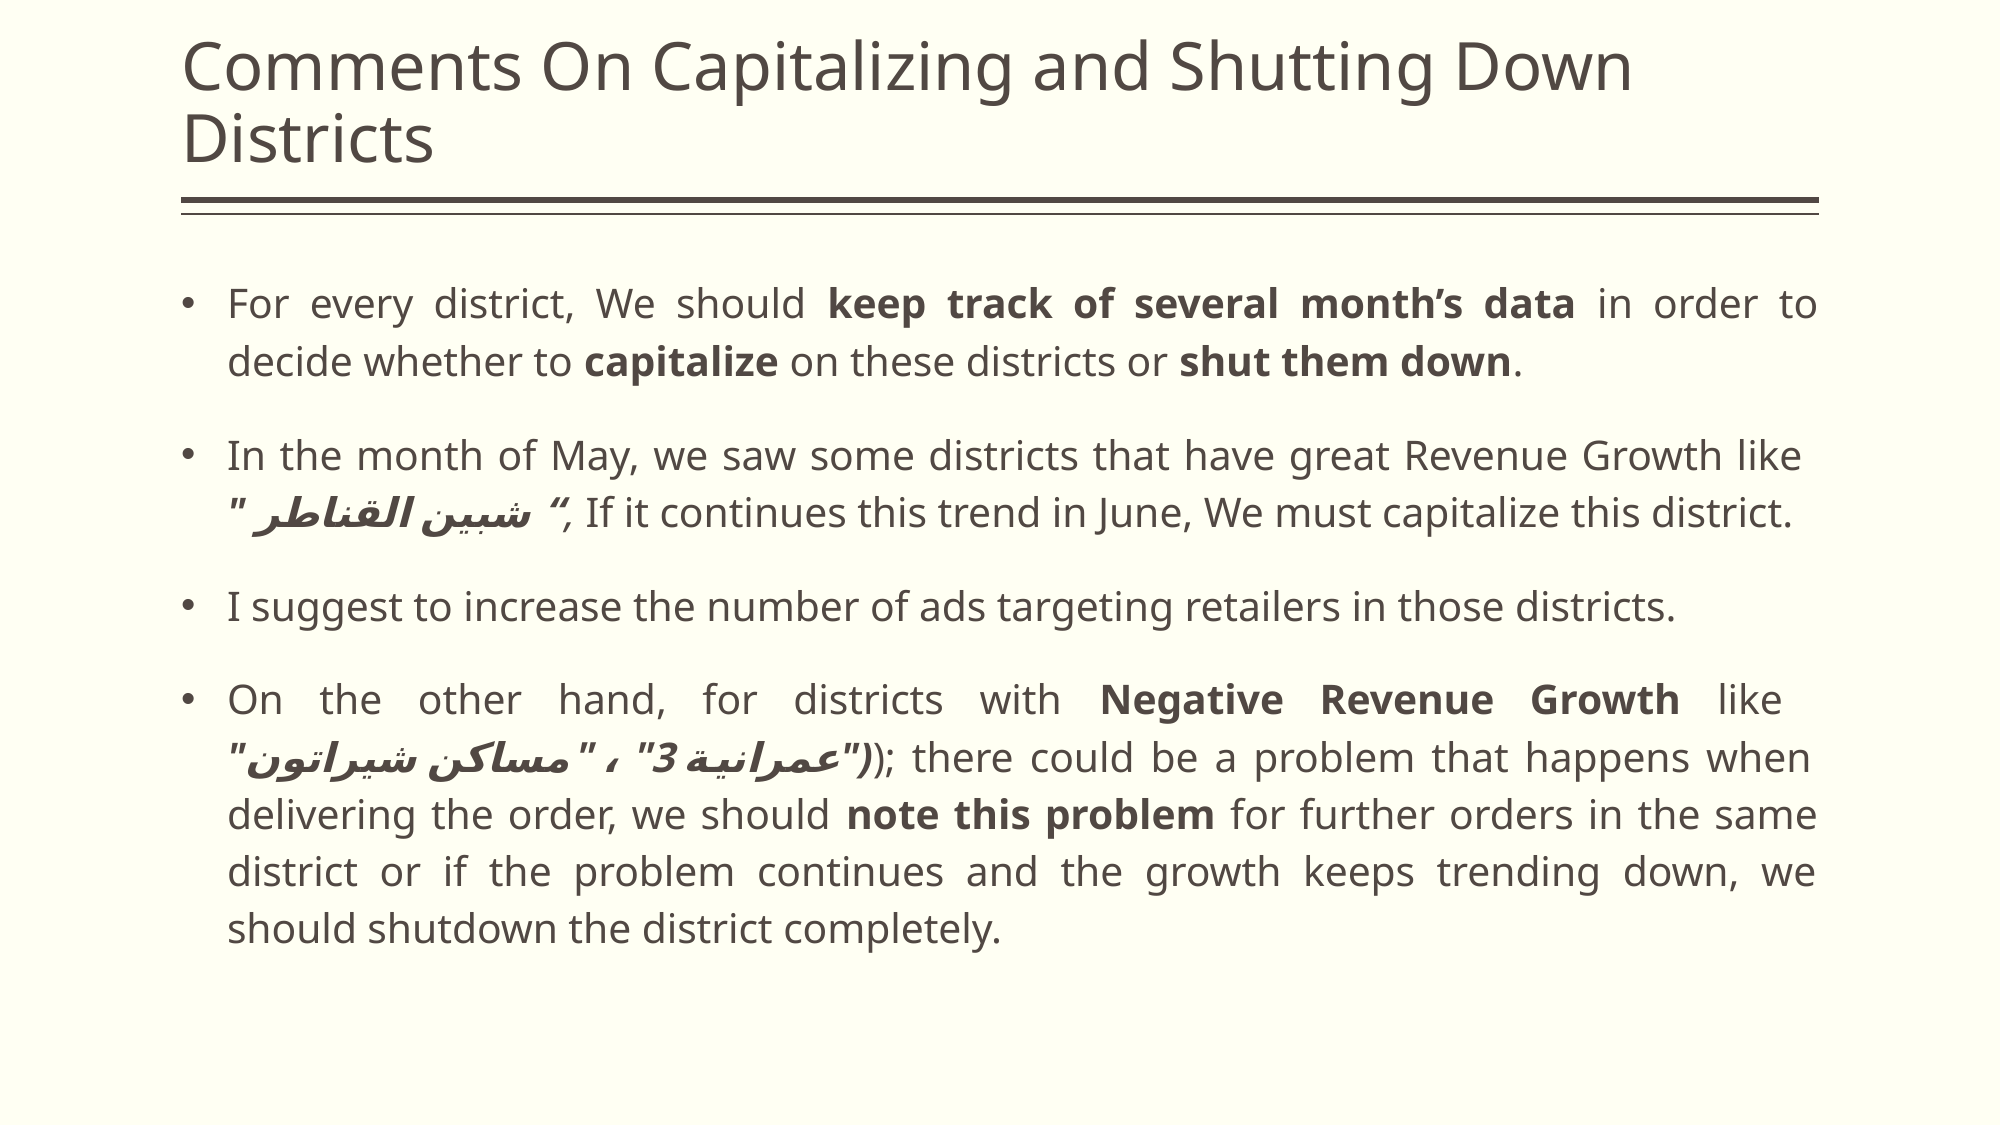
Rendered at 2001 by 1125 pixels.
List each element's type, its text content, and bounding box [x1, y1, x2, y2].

list For every district, We should keep track of several month’s data in order to decide whether to capitalize on these districts or shut them down. In the month of May, we saw some districts that have great Revenue Growth like " شبين القناطر “, If it continues this trend in June, We must capitalize this district. I suggest to increase the number of ads targeting retailers in those districts. On the other hand, for districts with Negative Revenue Growth like "عمرانية 3" ، "مساكن شيراتون")); there could be a problem that happens when delivering the order, we should note this problem for further orders in the same district or if the problem continues and the growth keeps trending down, we should shutdown the district completely. [181, 262, 1819, 1013]
title Comments On Capitalizing and Shutting Down Districts [181, 4, 1851, 185]
